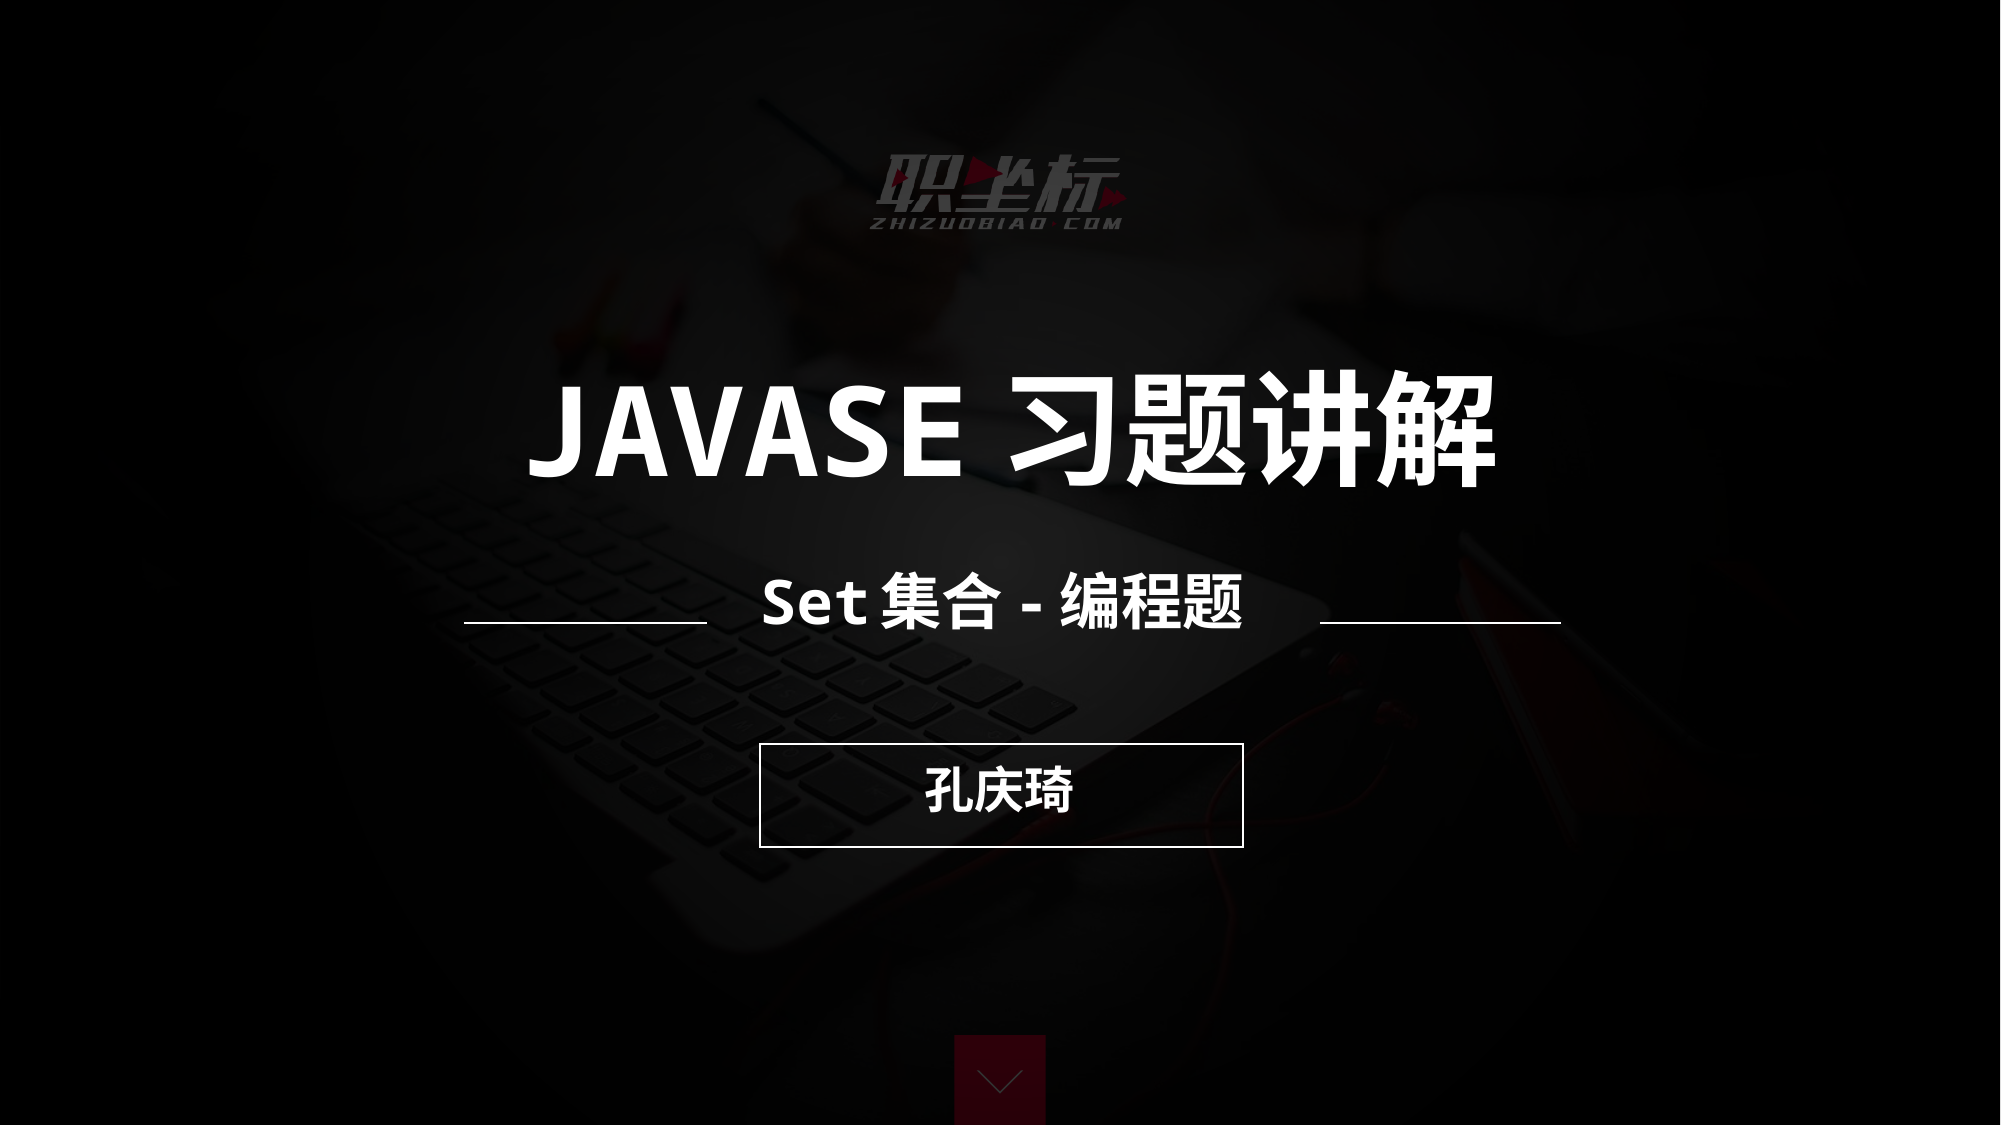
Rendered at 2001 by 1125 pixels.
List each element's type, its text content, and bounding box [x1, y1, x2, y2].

list JAVASE习题讲解 [404, 360, 1615, 519]
list Set集合-编程题 [743, 564, 1261, 713]
list 孔庆琦 [801, 757, 1198, 834]
picture [853, 126, 1147, 252]
